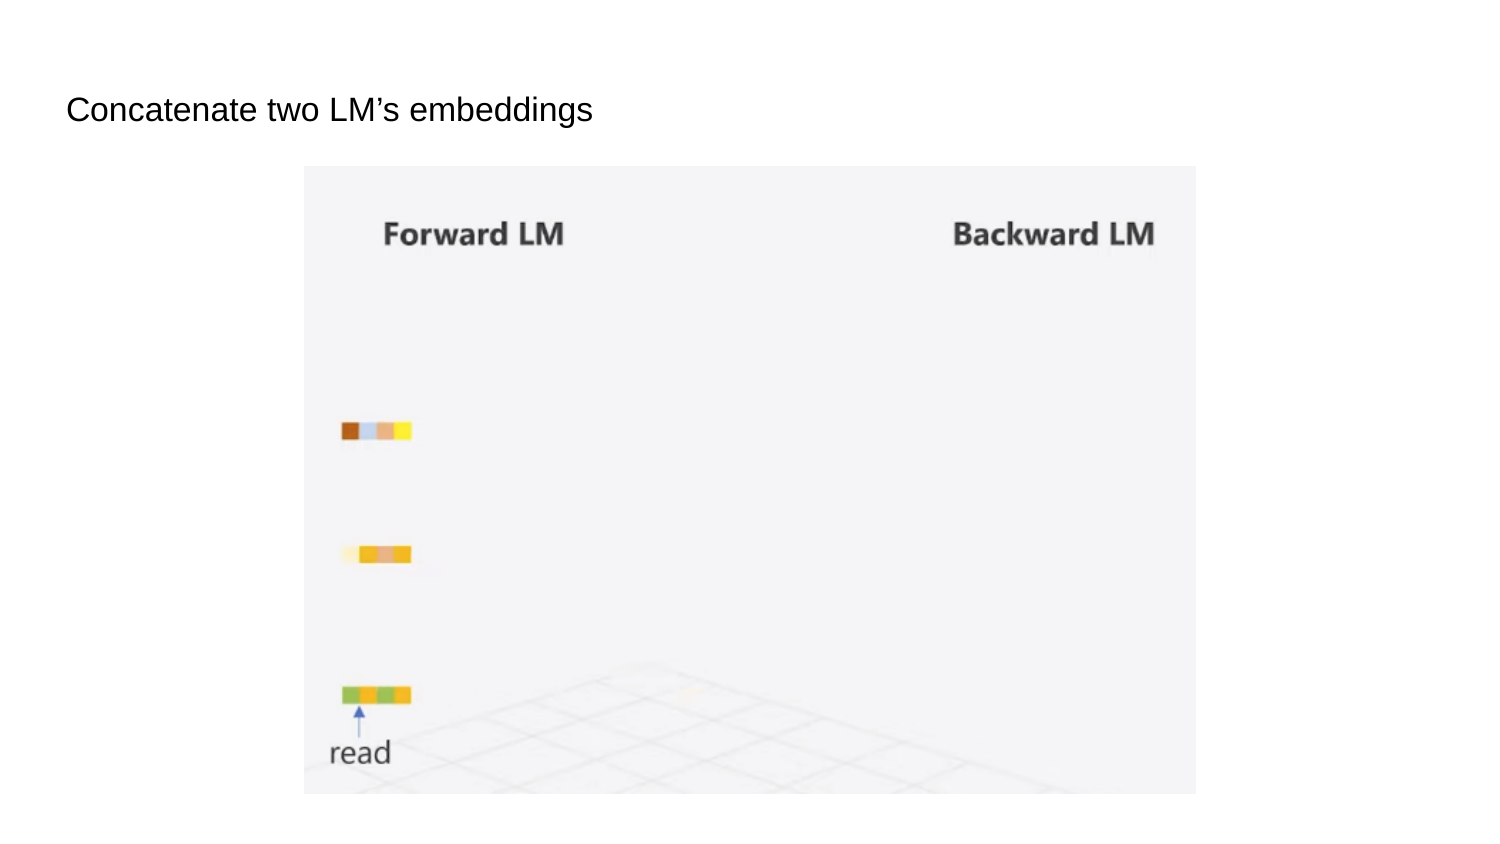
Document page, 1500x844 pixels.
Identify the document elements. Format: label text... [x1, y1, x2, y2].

title Concatenate two LM’s embeddings [51, 72, 1449, 167]
picture [304, 166, 1196, 794]
